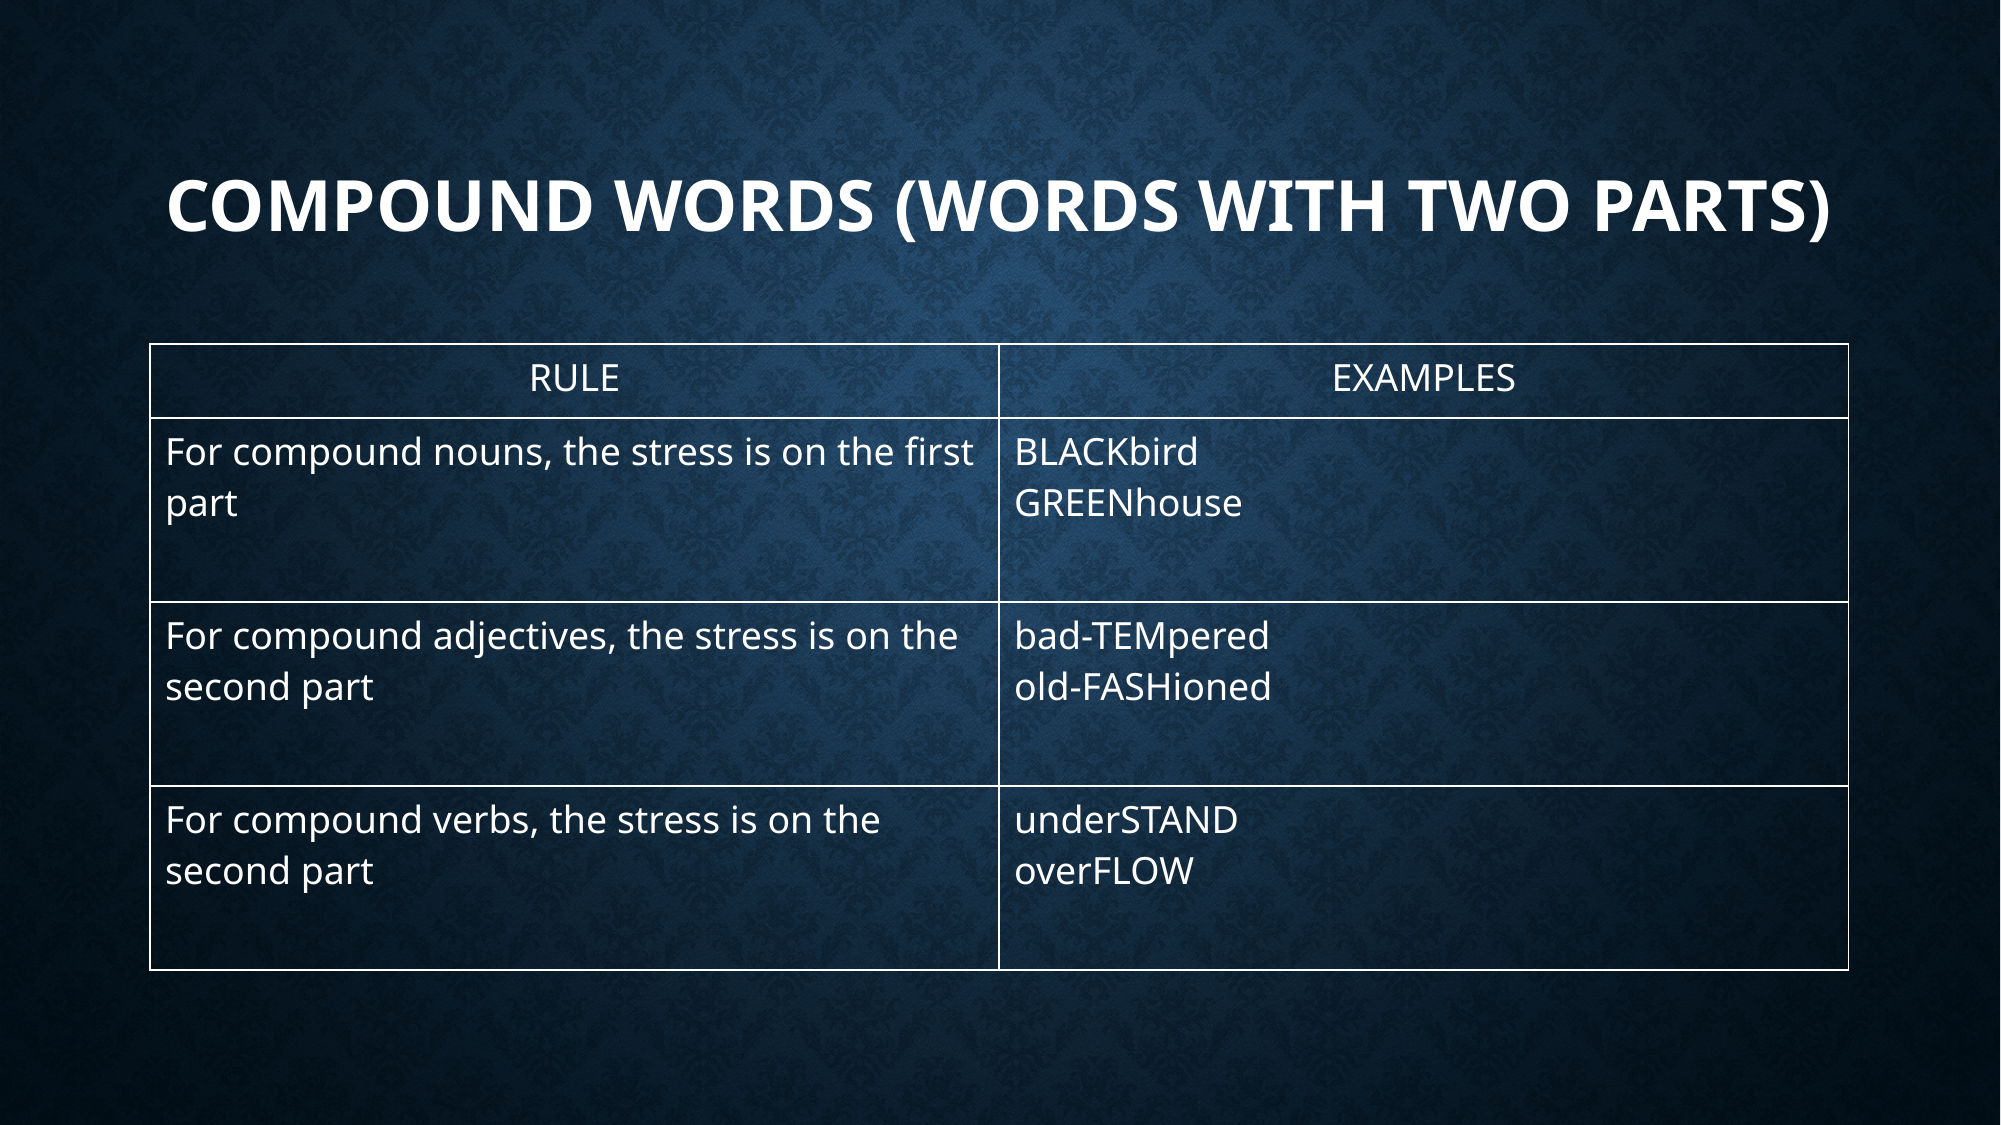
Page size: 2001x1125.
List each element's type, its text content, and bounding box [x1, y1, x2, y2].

table_cell bad-TEMpered old-FASHioned [1000, 603, 1848, 785]
table_cell For compound nouns, the stress is on the first part [151, 419, 998, 601]
table_cell For compound adjectives, the stress is on the second part [151, 603, 998, 785]
title Compound words (words with two parts) [149, 99, 1849, 318]
table_header RULE [151, 345, 998, 417]
table_cell underSTAND overFLOW [1000, 787, 1848, 969]
table_cell For compound verbs, the stress is on the second part [151, 787, 998, 969]
table_cell BLACKbird GREENhouse [1000, 419, 1848, 601]
table_header EXAMPLES [1000, 345, 1848, 417]
